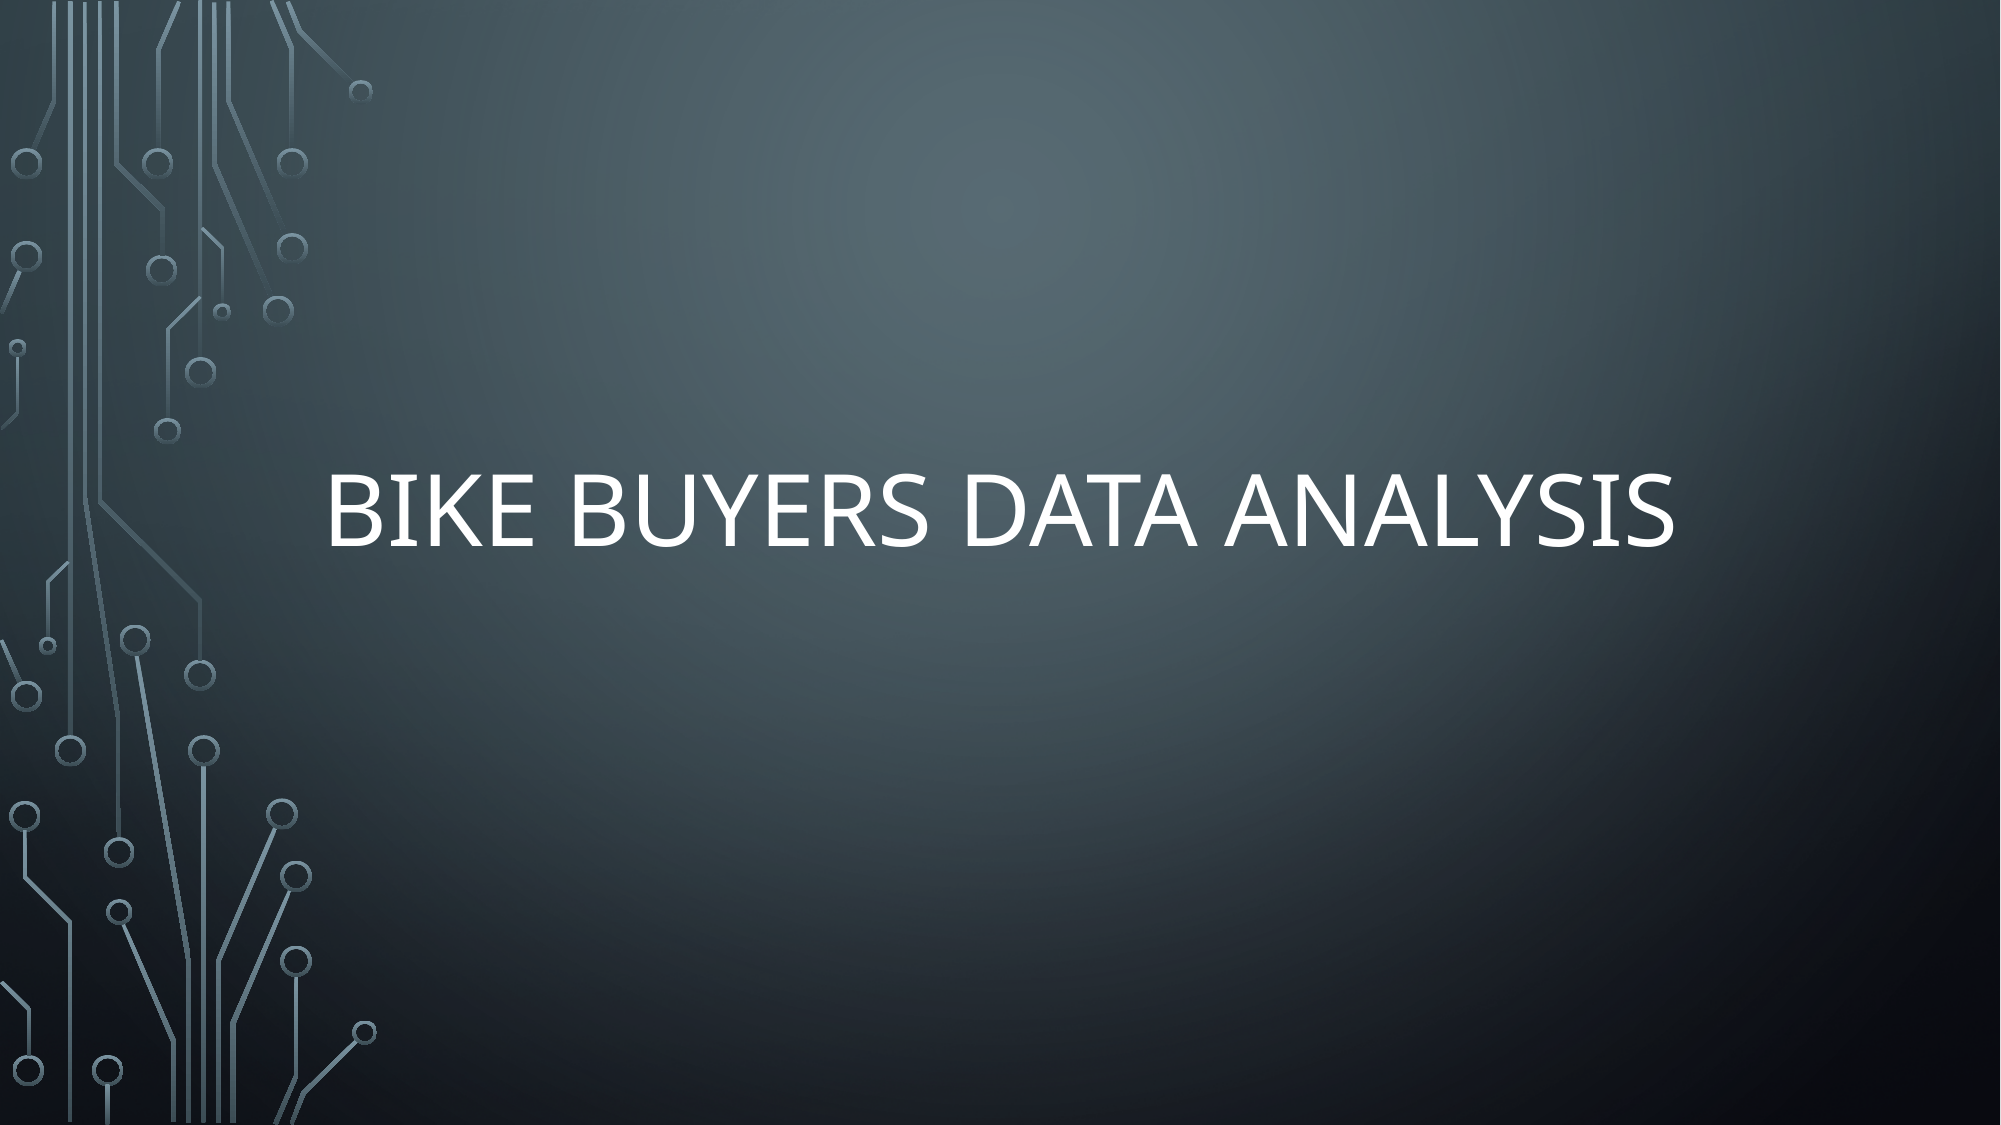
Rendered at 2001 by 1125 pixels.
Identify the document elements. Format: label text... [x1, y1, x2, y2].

title BIKE BUYERS DATA ANALYSIS [307, 184, 1750, 576]
